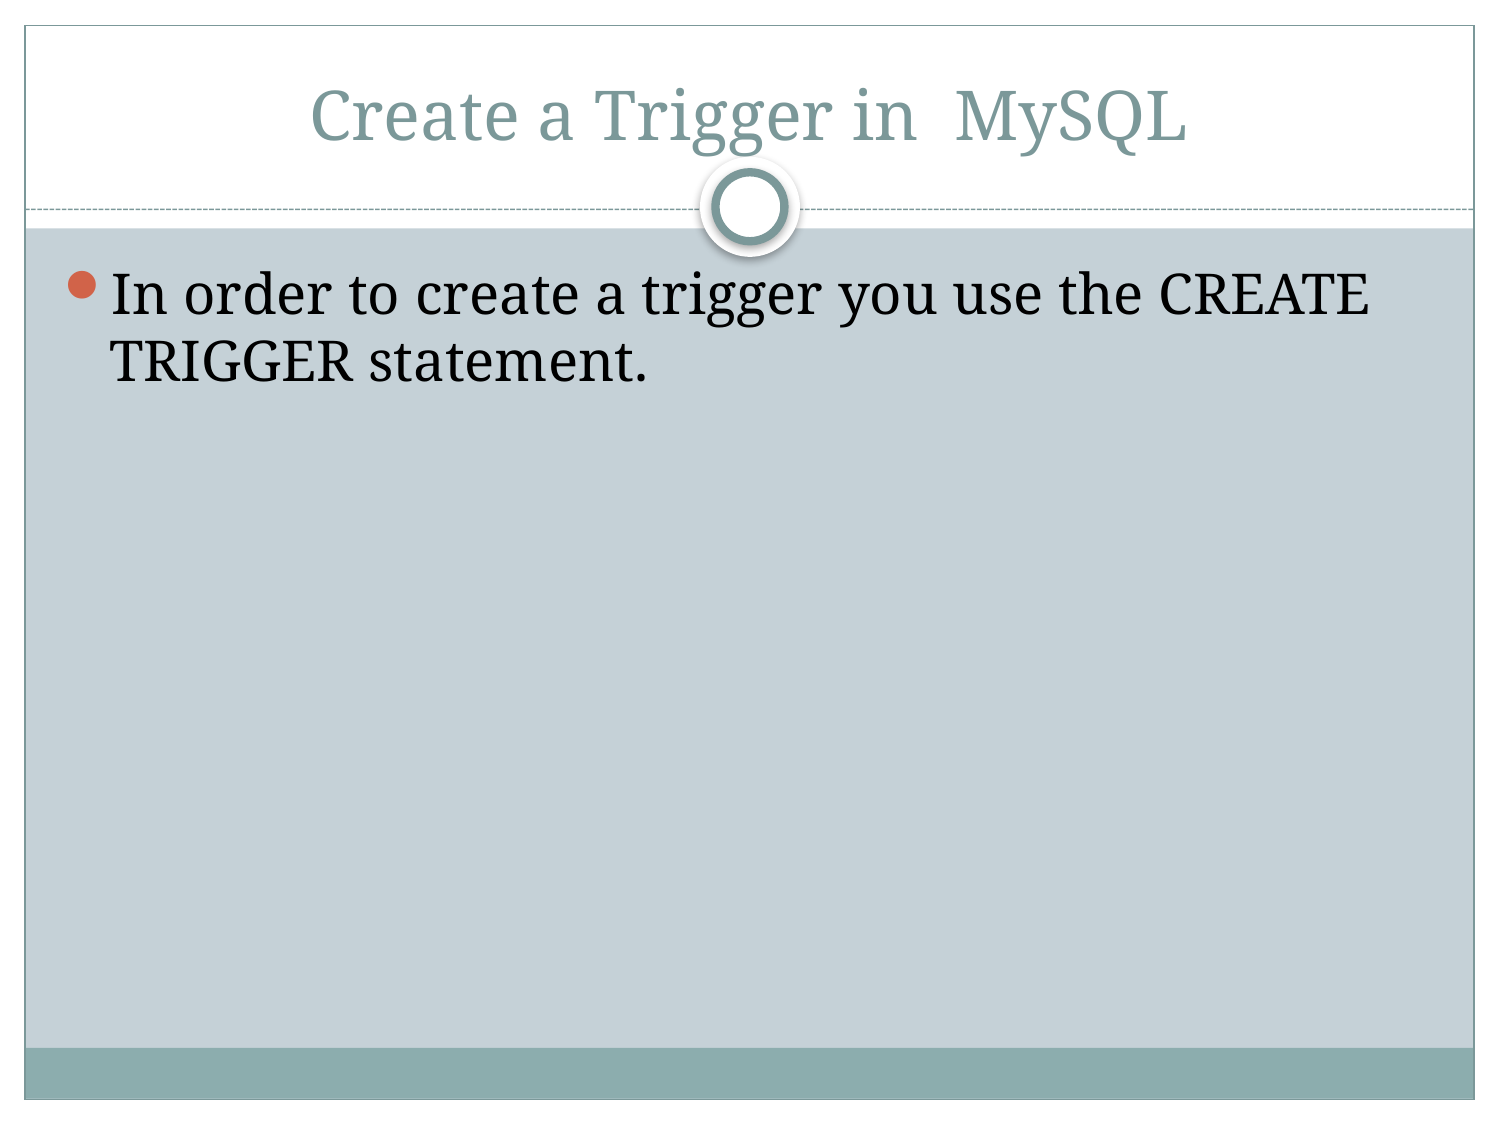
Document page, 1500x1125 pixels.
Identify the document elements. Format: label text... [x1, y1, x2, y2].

title Create a Trigger in MySQL [49, 37, 1450, 162]
list In order to create a trigger you use the CREATE TRIGGER statement. [49, 250, 1445, 1001]
